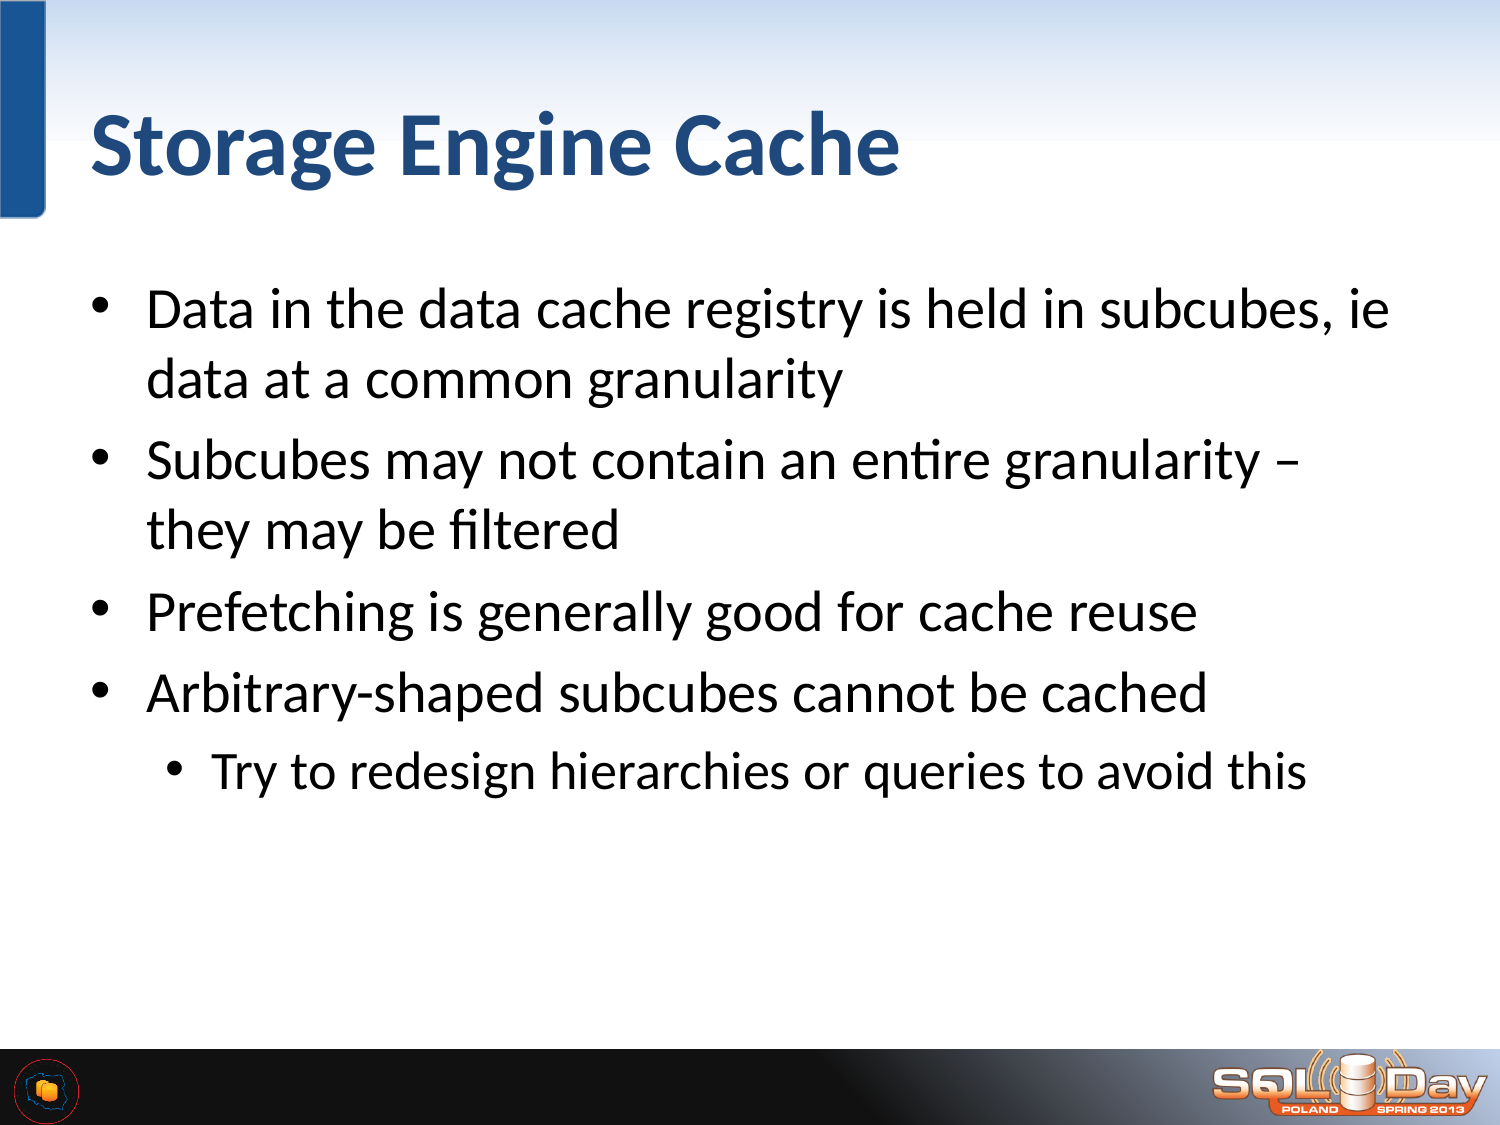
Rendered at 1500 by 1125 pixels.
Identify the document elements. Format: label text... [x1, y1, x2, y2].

title Storage Engine Cache [75, 45, 1425, 233]
picture [0, 0, 46, 219]
picture [1212, 1049, 1488, 1116]
picture [12, 1057, 80, 1125]
list Data in the data cache registry is held in subcubes, ie data at a common granularity Subcubes may not contain an entire granularity – they may be filtered Prefetching is generally good for cache reuse Arbitrary-shaped subcubes cannot be cached Try to redesign hierarchies or queries to avoid this [75, 262, 1425, 1005]
